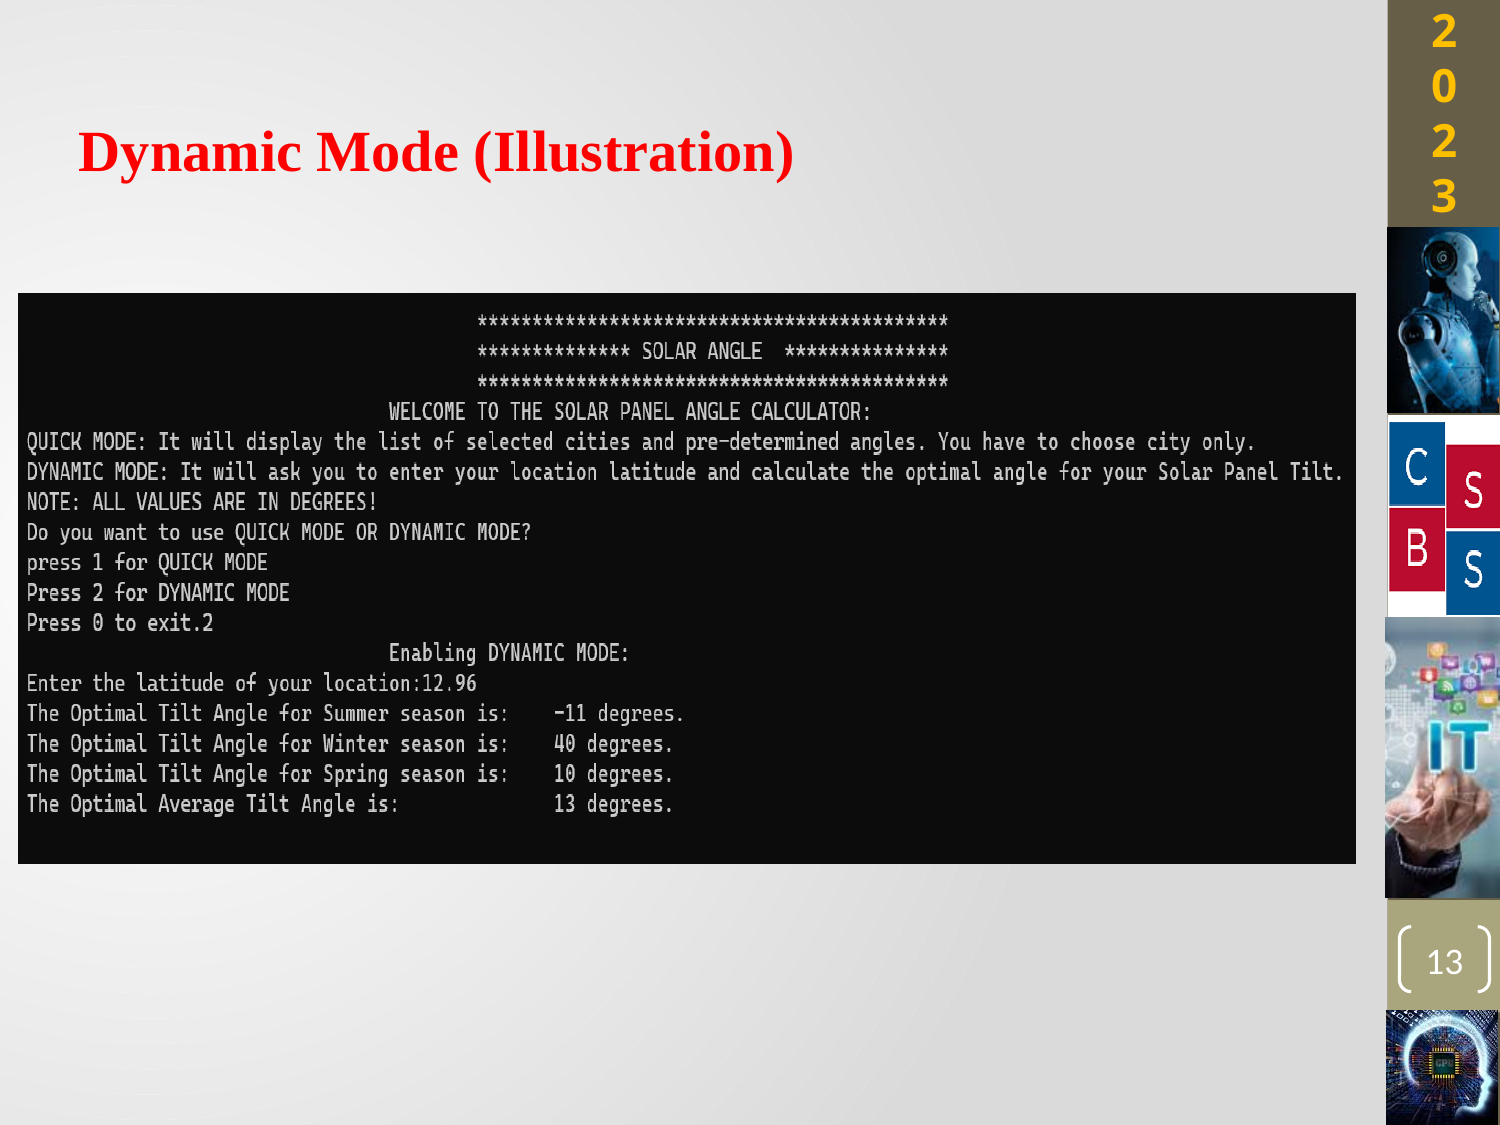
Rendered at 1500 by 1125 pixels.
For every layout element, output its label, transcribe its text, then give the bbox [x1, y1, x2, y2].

slide_number 13 [1397, 925, 1492, 994]
text_box 2 0 2 3 [1388, 0, 1500, 223]
picture [17, 293, 1356, 865]
text_box Dynamic Mode (Illustration) [64, 105, 947, 190]
picture [1385, 227, 1500, 898]
picture [1385, 1009, 1499, 1125]
